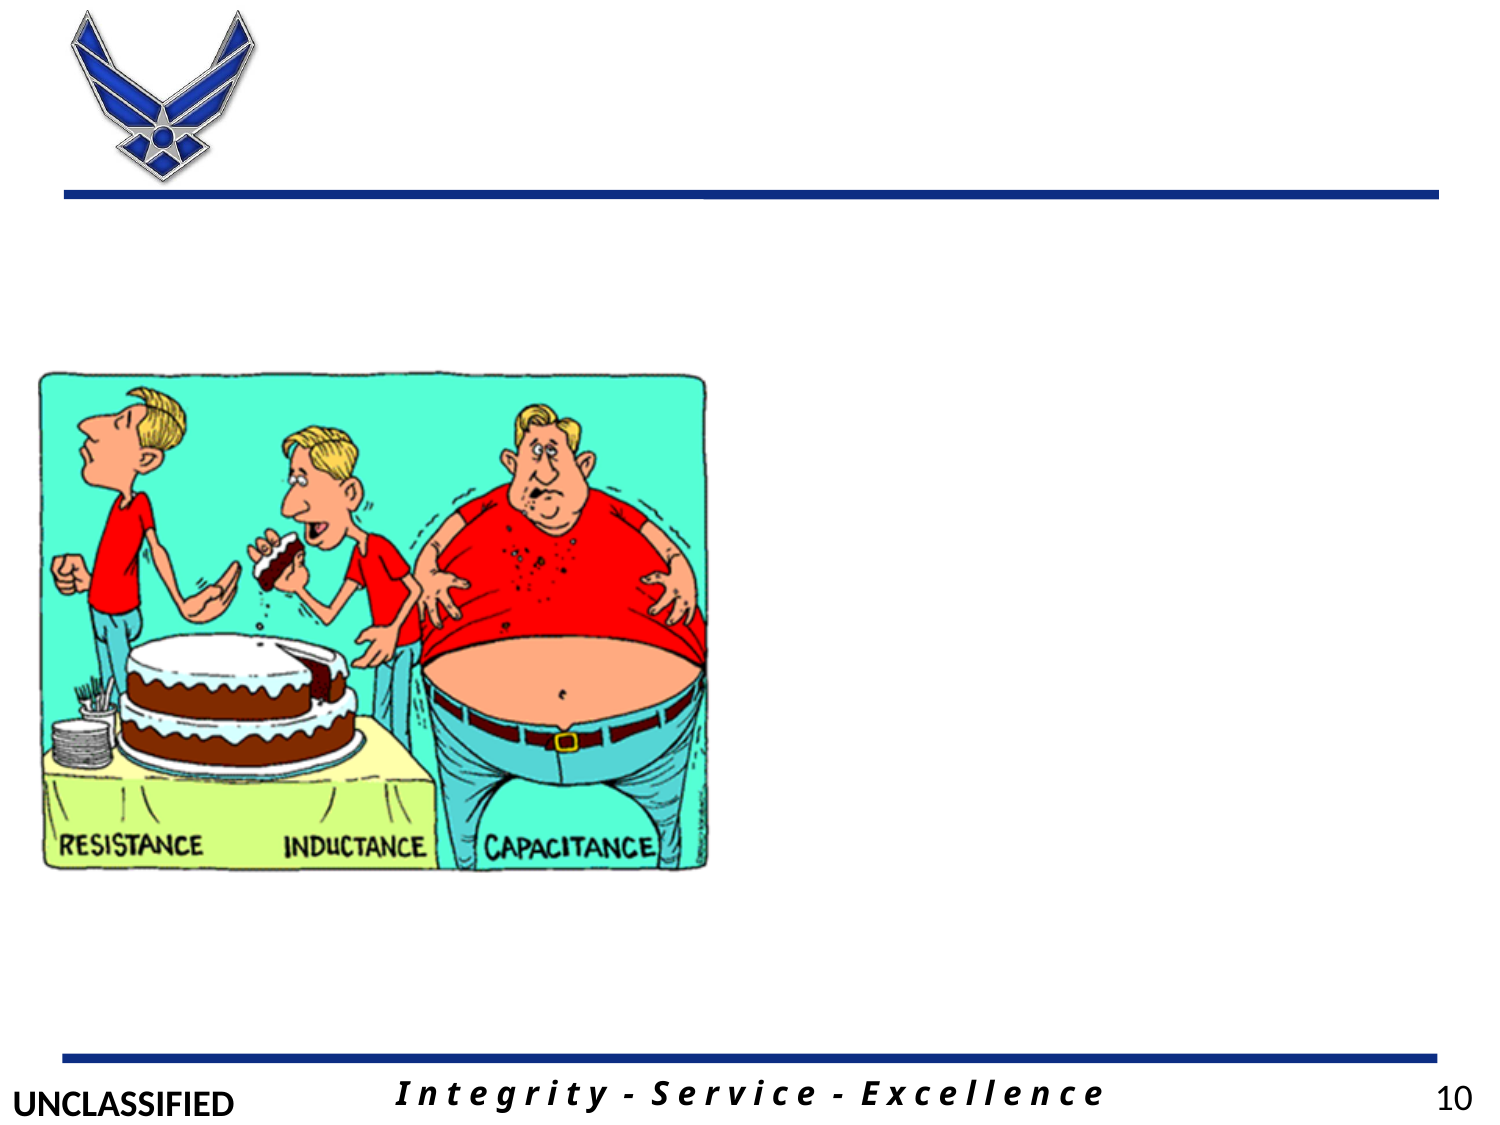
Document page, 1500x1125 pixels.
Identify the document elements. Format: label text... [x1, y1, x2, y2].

picture [65, 5, 261, 188]
slide_number 10 [1137, 1065, 1488, 1125]
picture [37, 368, 718, 876]
